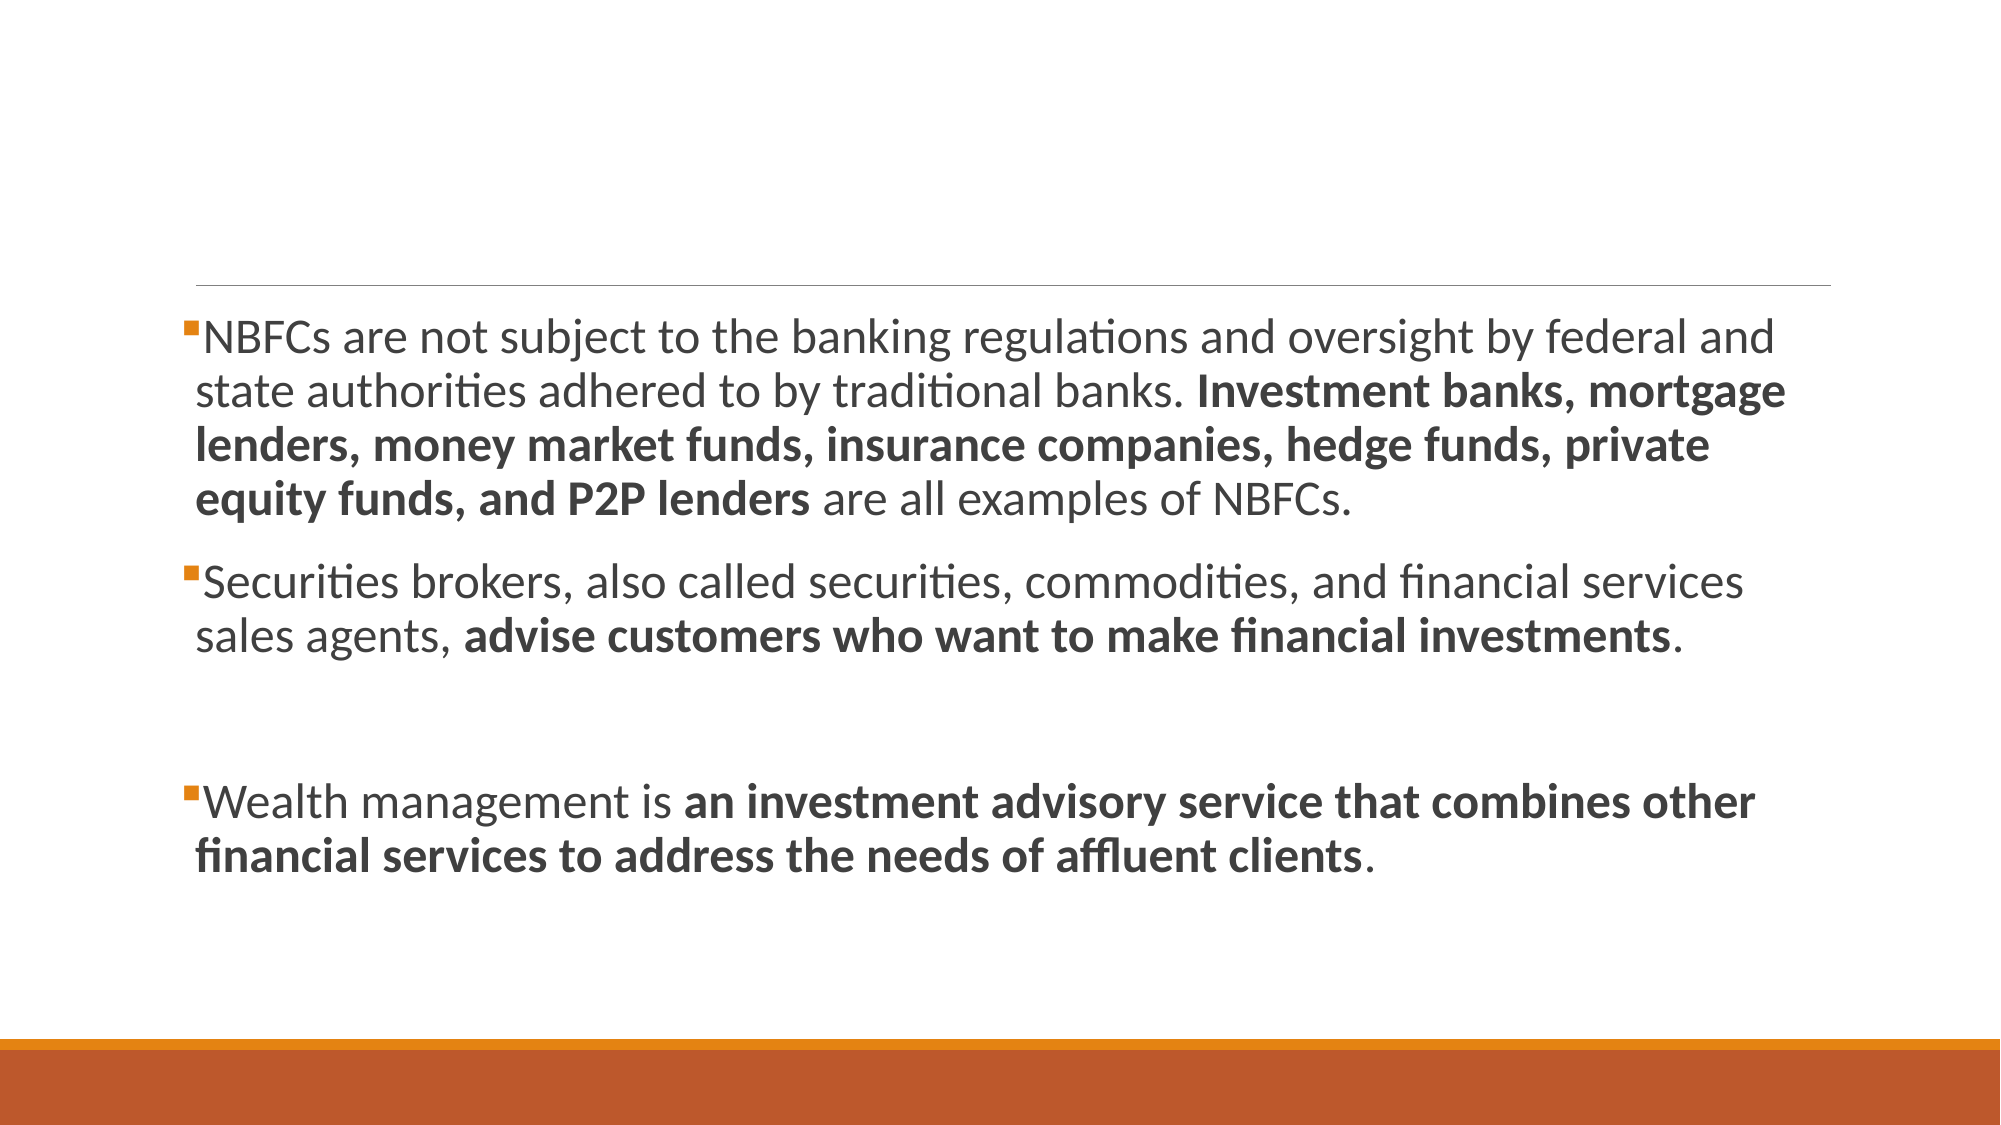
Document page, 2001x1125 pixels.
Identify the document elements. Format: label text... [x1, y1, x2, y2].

list NBFCs are not subject to the banking regulations and oversight by federal and state authorities adhered to by traditional banks. Investment banks, mortgage lenders, money market funds, insurance companies, hedge funds, private equity funds, and P2P lenders are all examples of NBFCs. Securities brokers, also called securities, commodities, and financial services sales agents, advise customers who want to make financial investments. Wealth management is an investment advisory service that combines other financial services to address the needs of affluent clients. [180, 302, 1830, 963]
